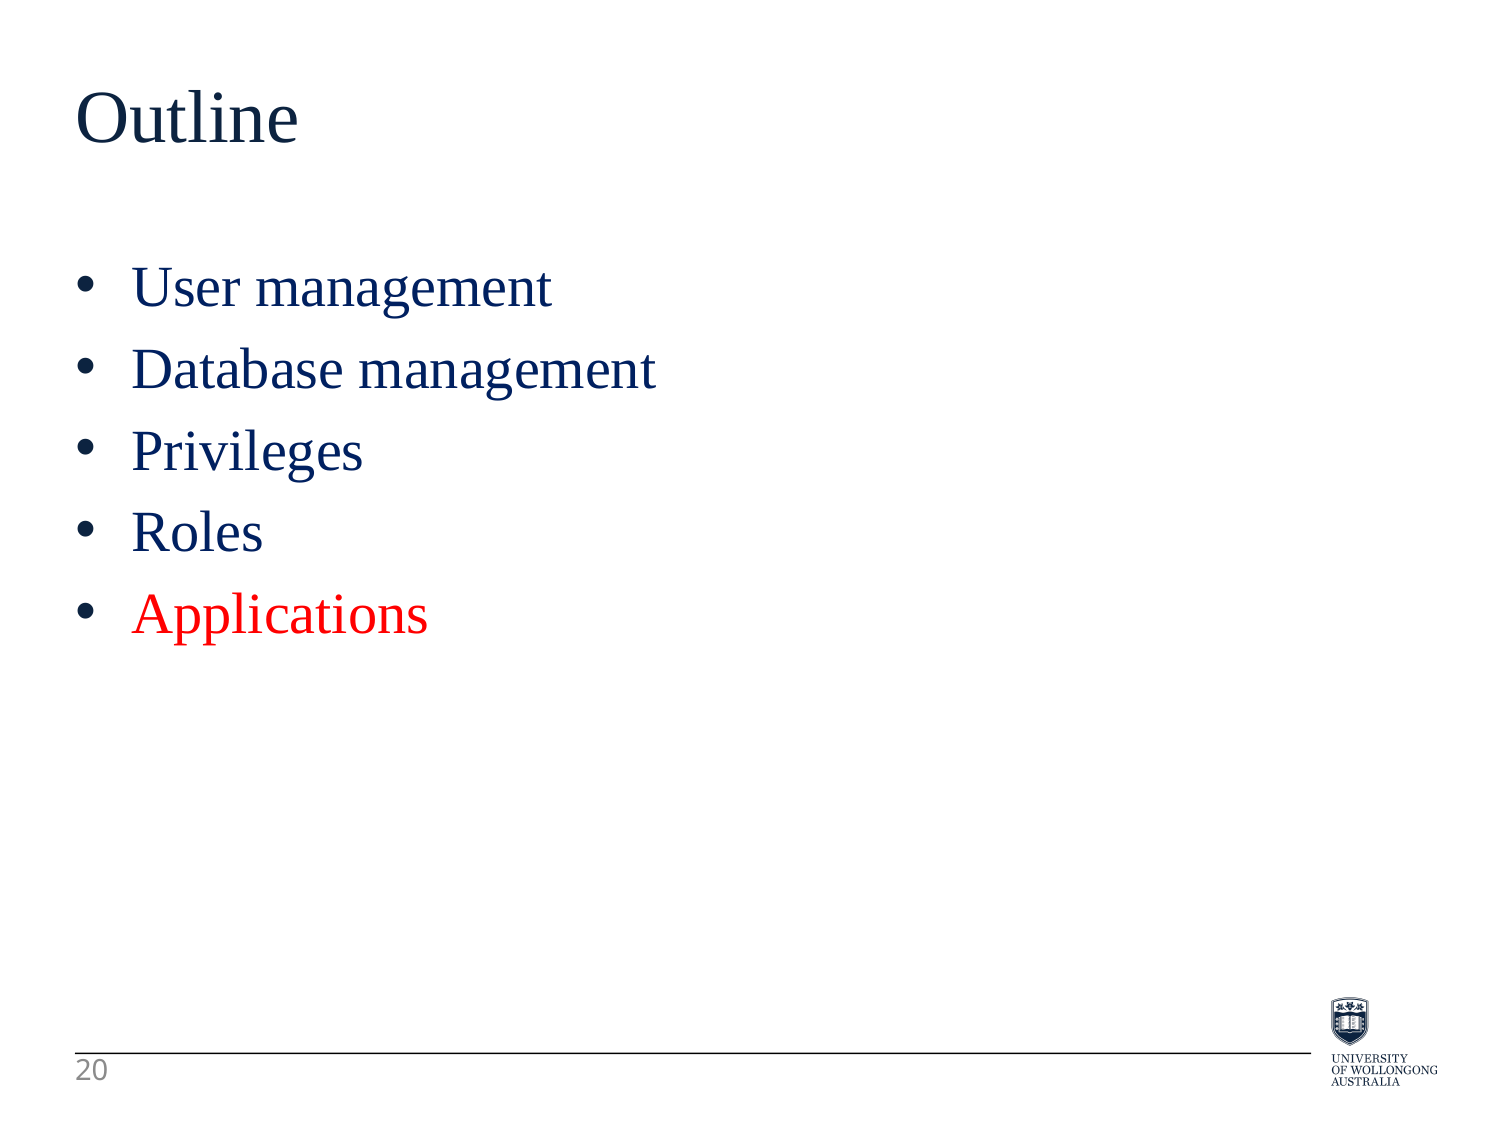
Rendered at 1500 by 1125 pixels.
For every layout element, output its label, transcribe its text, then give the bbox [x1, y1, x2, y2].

text_box Outline [74, 67, 1269, 206]
text_box User management Database management Privileges Roles Applications [74, 248, 1367, 768]
text_box 20 [74, 1059, 135, 1091]
